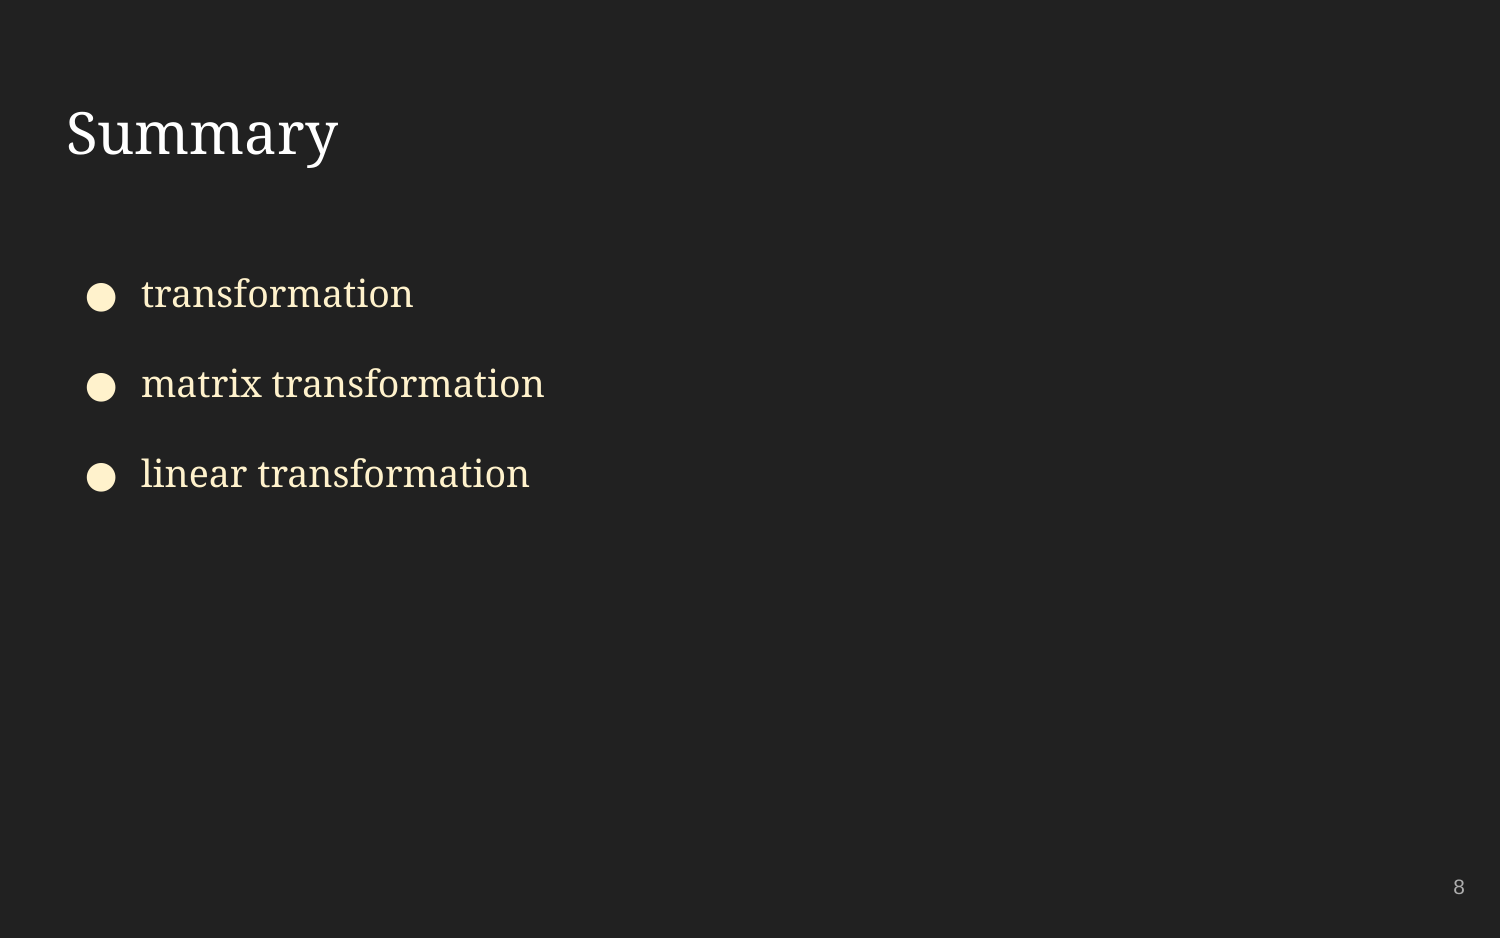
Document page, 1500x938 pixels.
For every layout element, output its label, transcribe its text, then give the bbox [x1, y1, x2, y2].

list transformation matrix transformation linear transformation [51, 210, 1449, 833]
slide_number ‹#› [1389, 849, 1480, 922]
title Summary [51, 81, 1449, 186]
